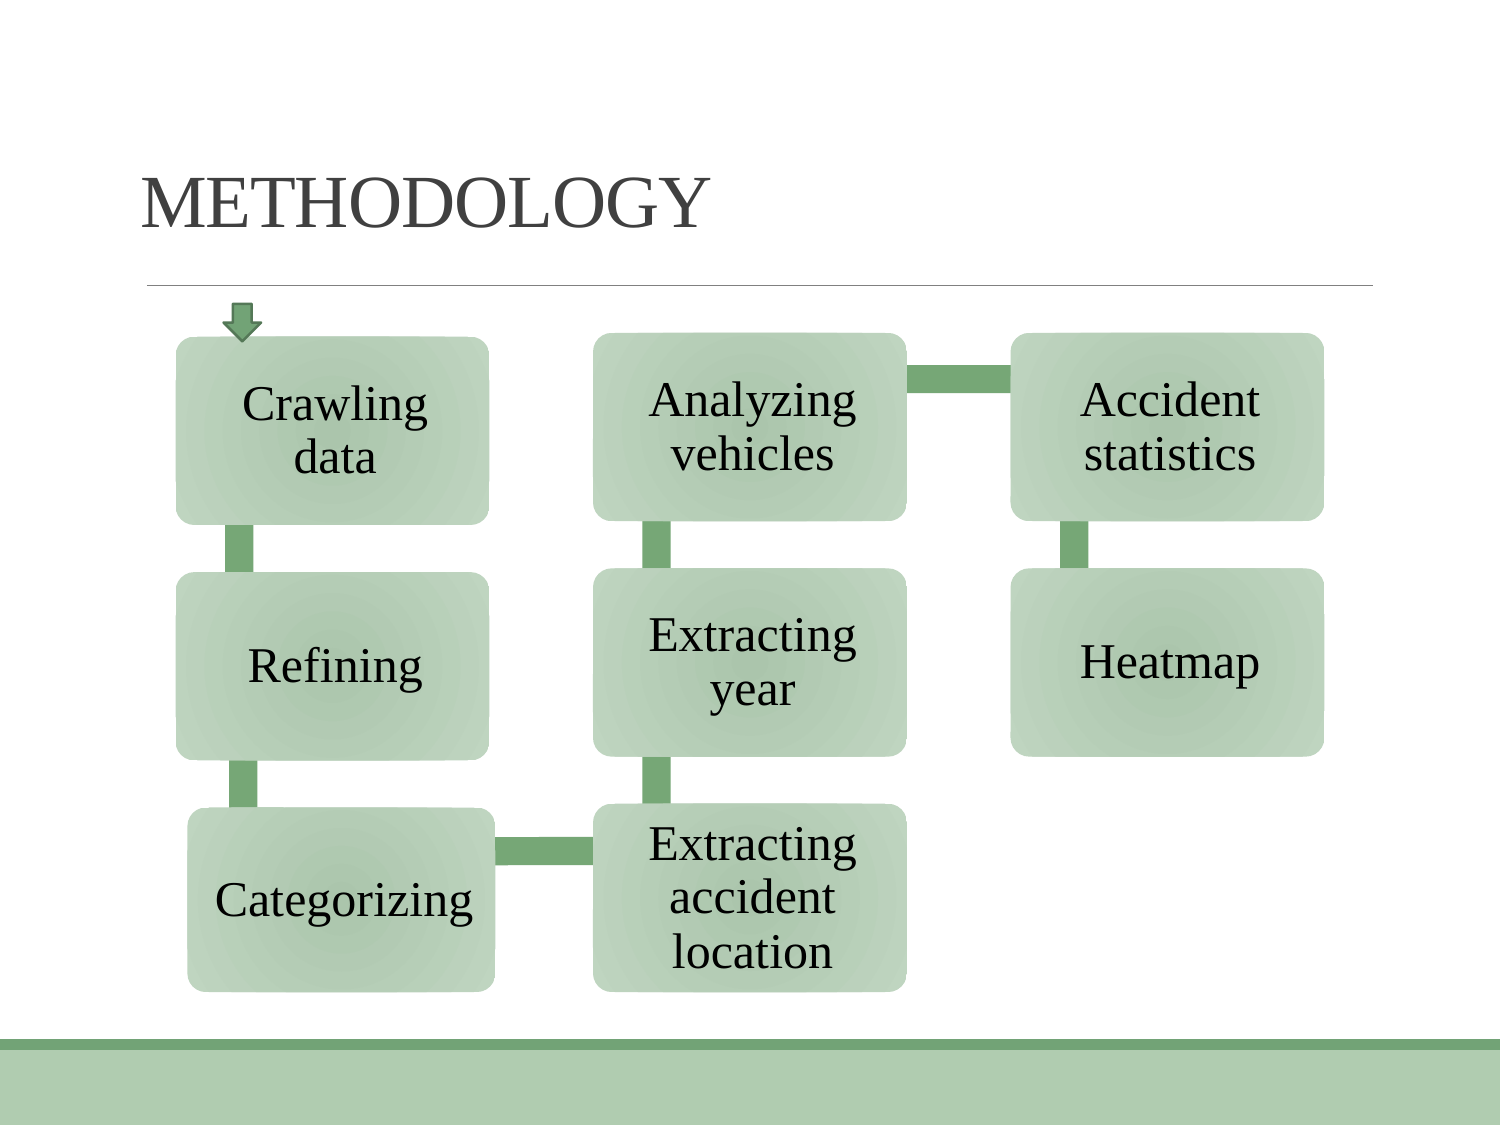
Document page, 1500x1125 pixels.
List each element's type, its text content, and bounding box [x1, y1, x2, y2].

title METHODOLOGY [125, 87, 1350, 250]
text_box [231, 302, 253, 309]
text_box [174, 311, 1326, 1013]
